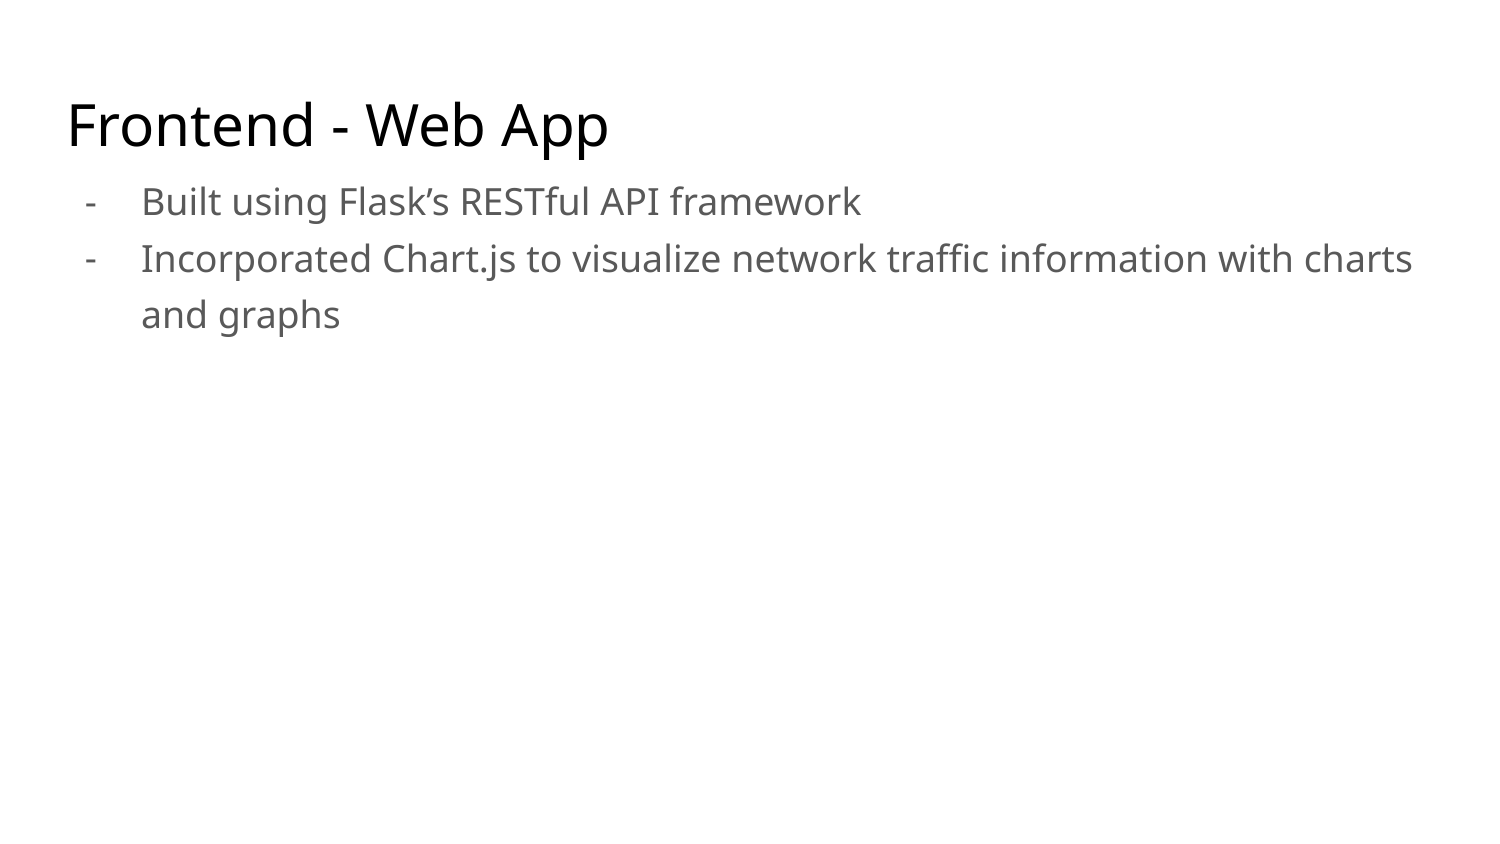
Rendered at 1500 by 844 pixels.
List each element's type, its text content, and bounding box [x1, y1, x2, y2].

list Built using Flask’s RESTful API framework Incorporated Chart.js to visualize network traffic information with charts and graphs [51, 152, 1449, 399]
title Frontend - Web App [51, 72, 1449, 152]
